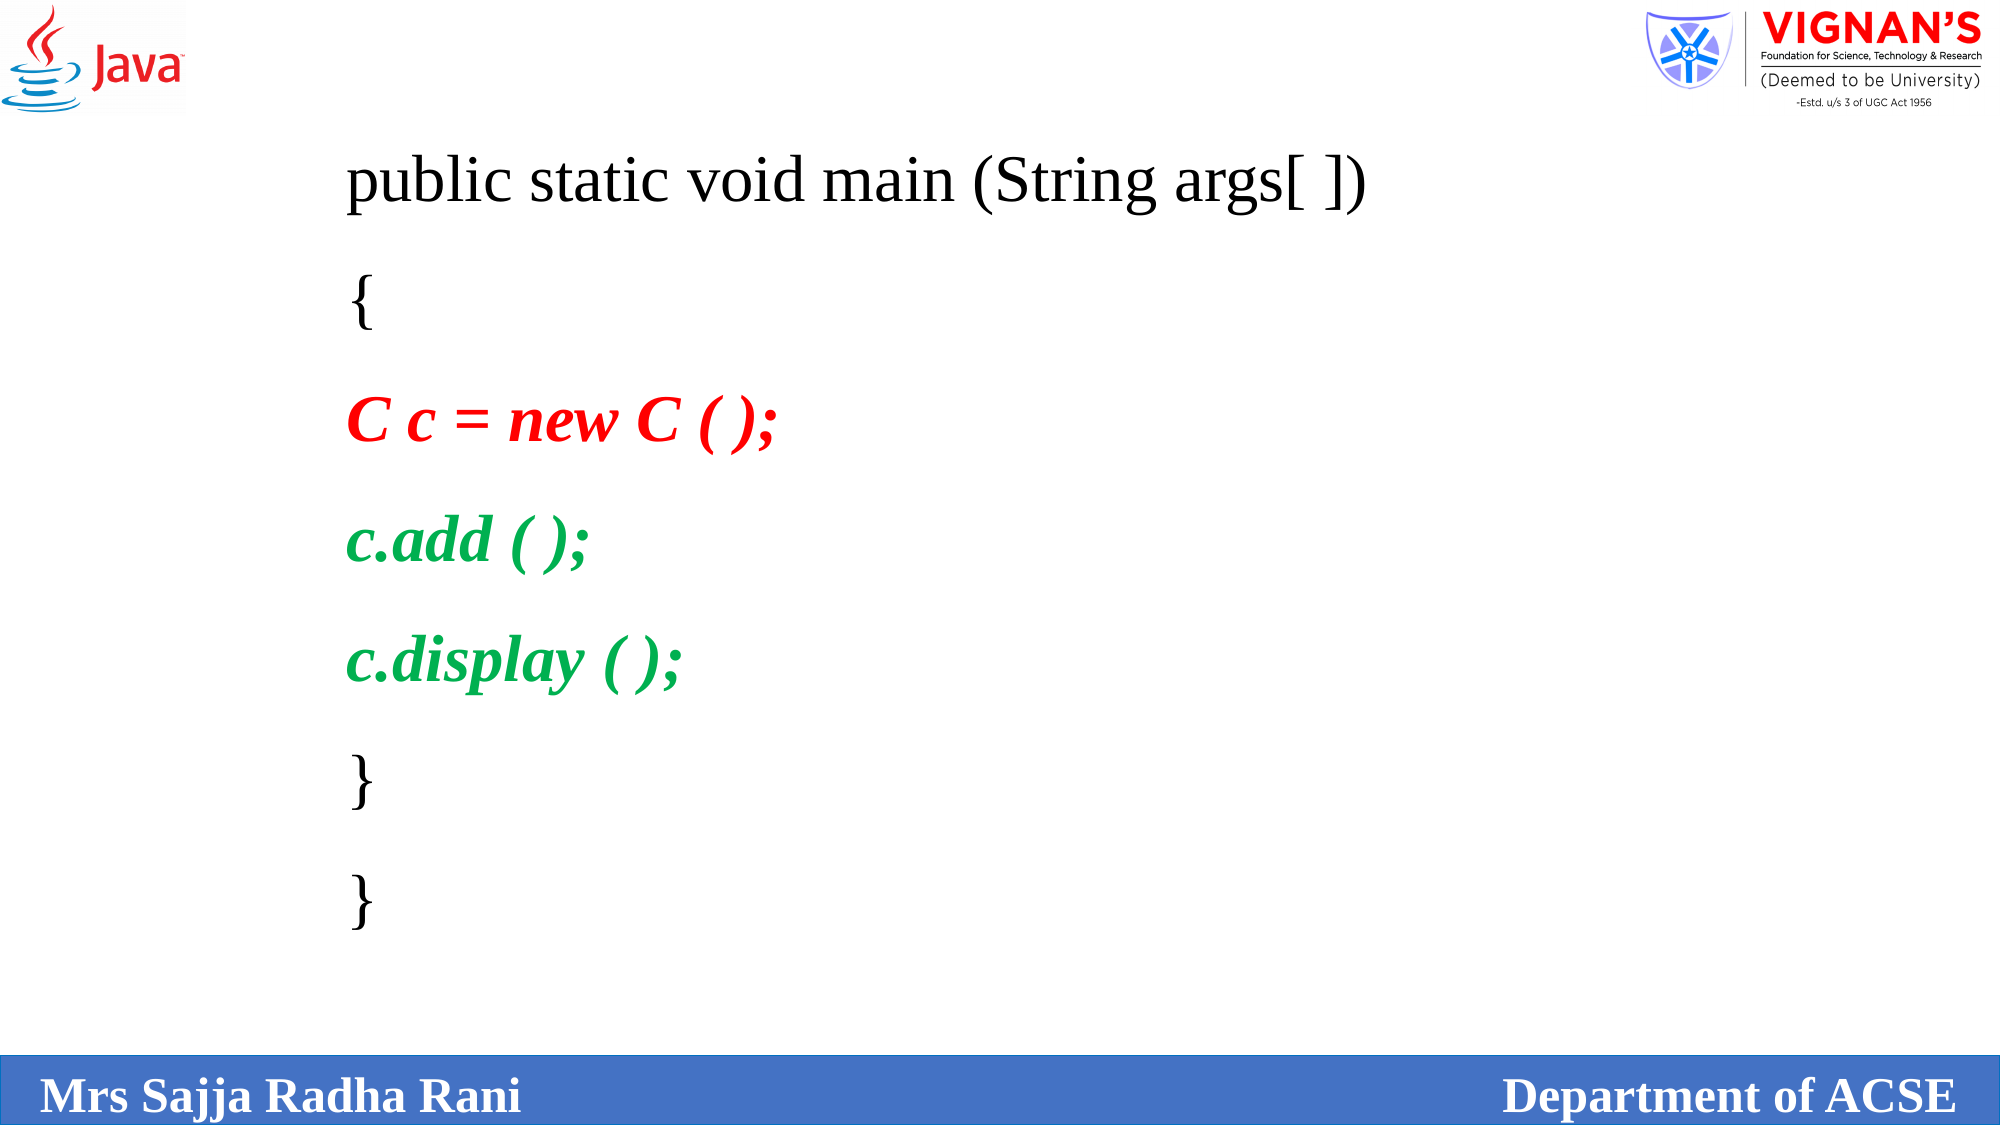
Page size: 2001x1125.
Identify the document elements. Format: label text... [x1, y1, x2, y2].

text_box public static void main (String args[ ]) { C c = new C ( ); c.add ( ); c.display ( ); } } [331, 87, 1575, 1125]
picture [1631, 0, 2000, 116]
picture [0, 0, 186, 116]
